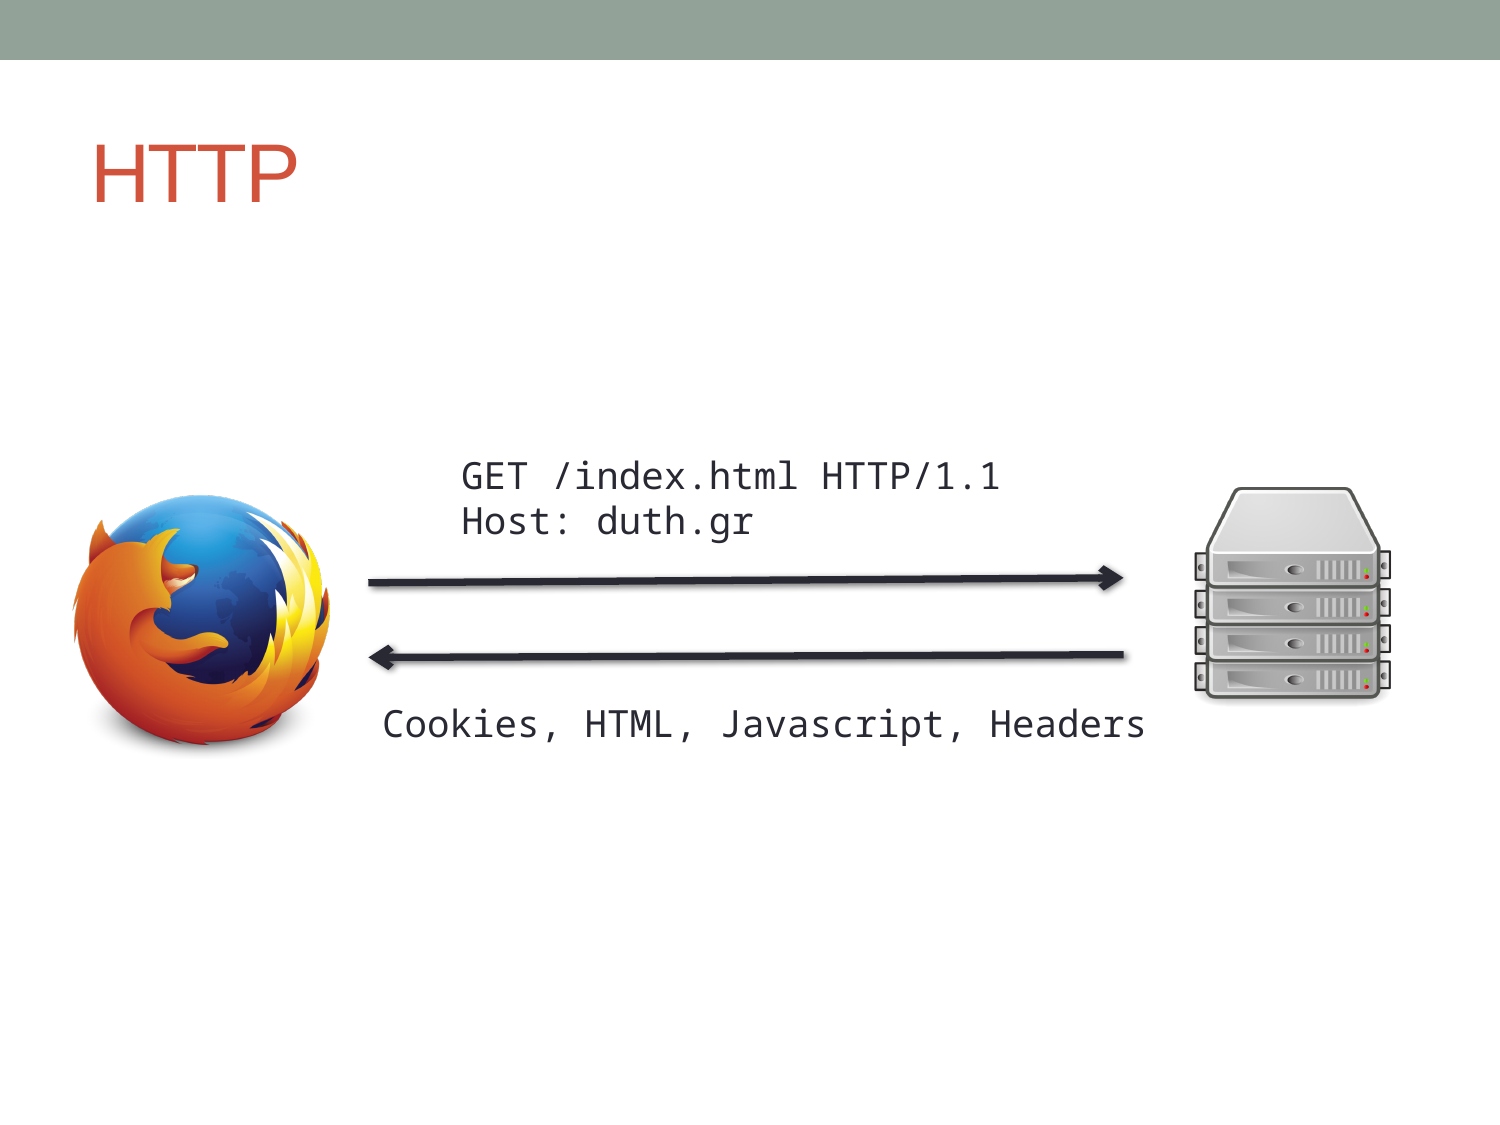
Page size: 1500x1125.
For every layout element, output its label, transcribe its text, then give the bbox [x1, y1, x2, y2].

title HTTP [75, 87, 1425, 250]
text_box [368, 654, 1124, 658]
list [75, 262, 1425, 1063]
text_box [368, 577, 1124, 583]
text_box GET /index.html HTTP/1.1 Host: duth.gr [446, 444, 1017, 550]
picture [1163, 479, 1423, 733]
text_box Cookies, HTML, Javascript, Headers [367, 692, 1162, 753]
picture [64, 485, 338, 760]
